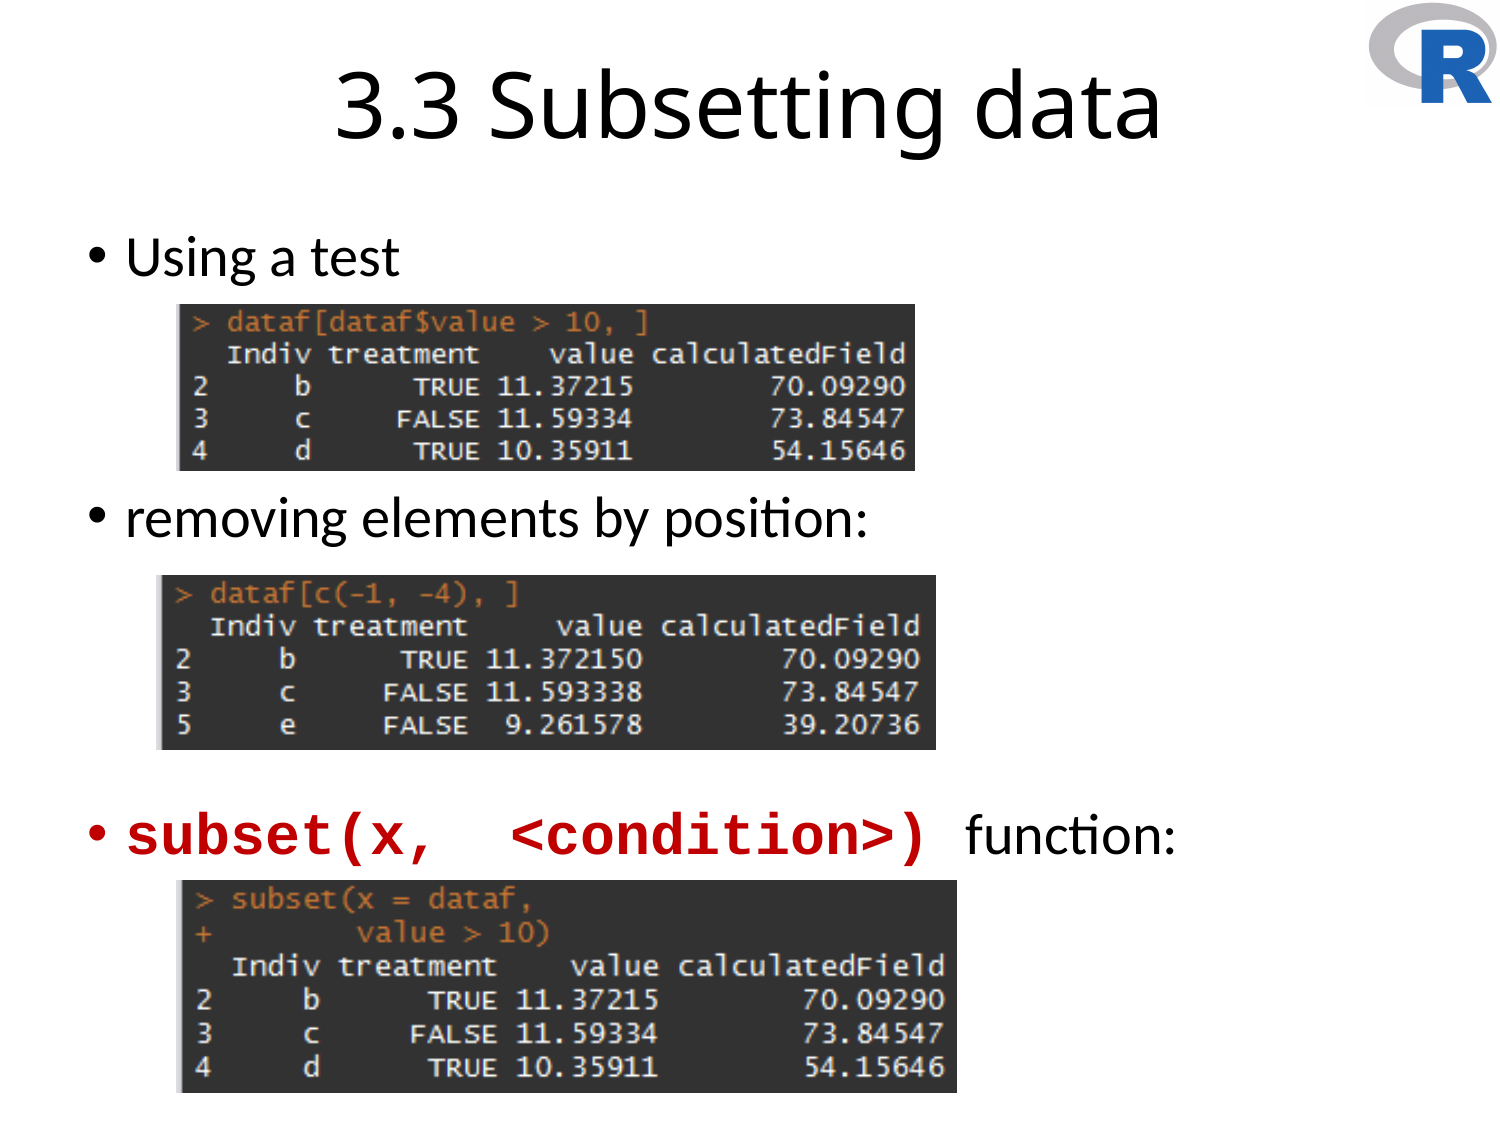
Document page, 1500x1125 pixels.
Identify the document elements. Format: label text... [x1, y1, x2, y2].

picture [156, 575, 936, 750]
list Using a test removing elements by position: subset(x, <condition>) function: [72, 219, 1367, 933]
picture [176, 304, 915, 471]
title 3.3 Subsetting data [0, 0, 1500, 218]
picture [176, 880, 957, 1093]
picture [1365, 0, 1500, 107]
